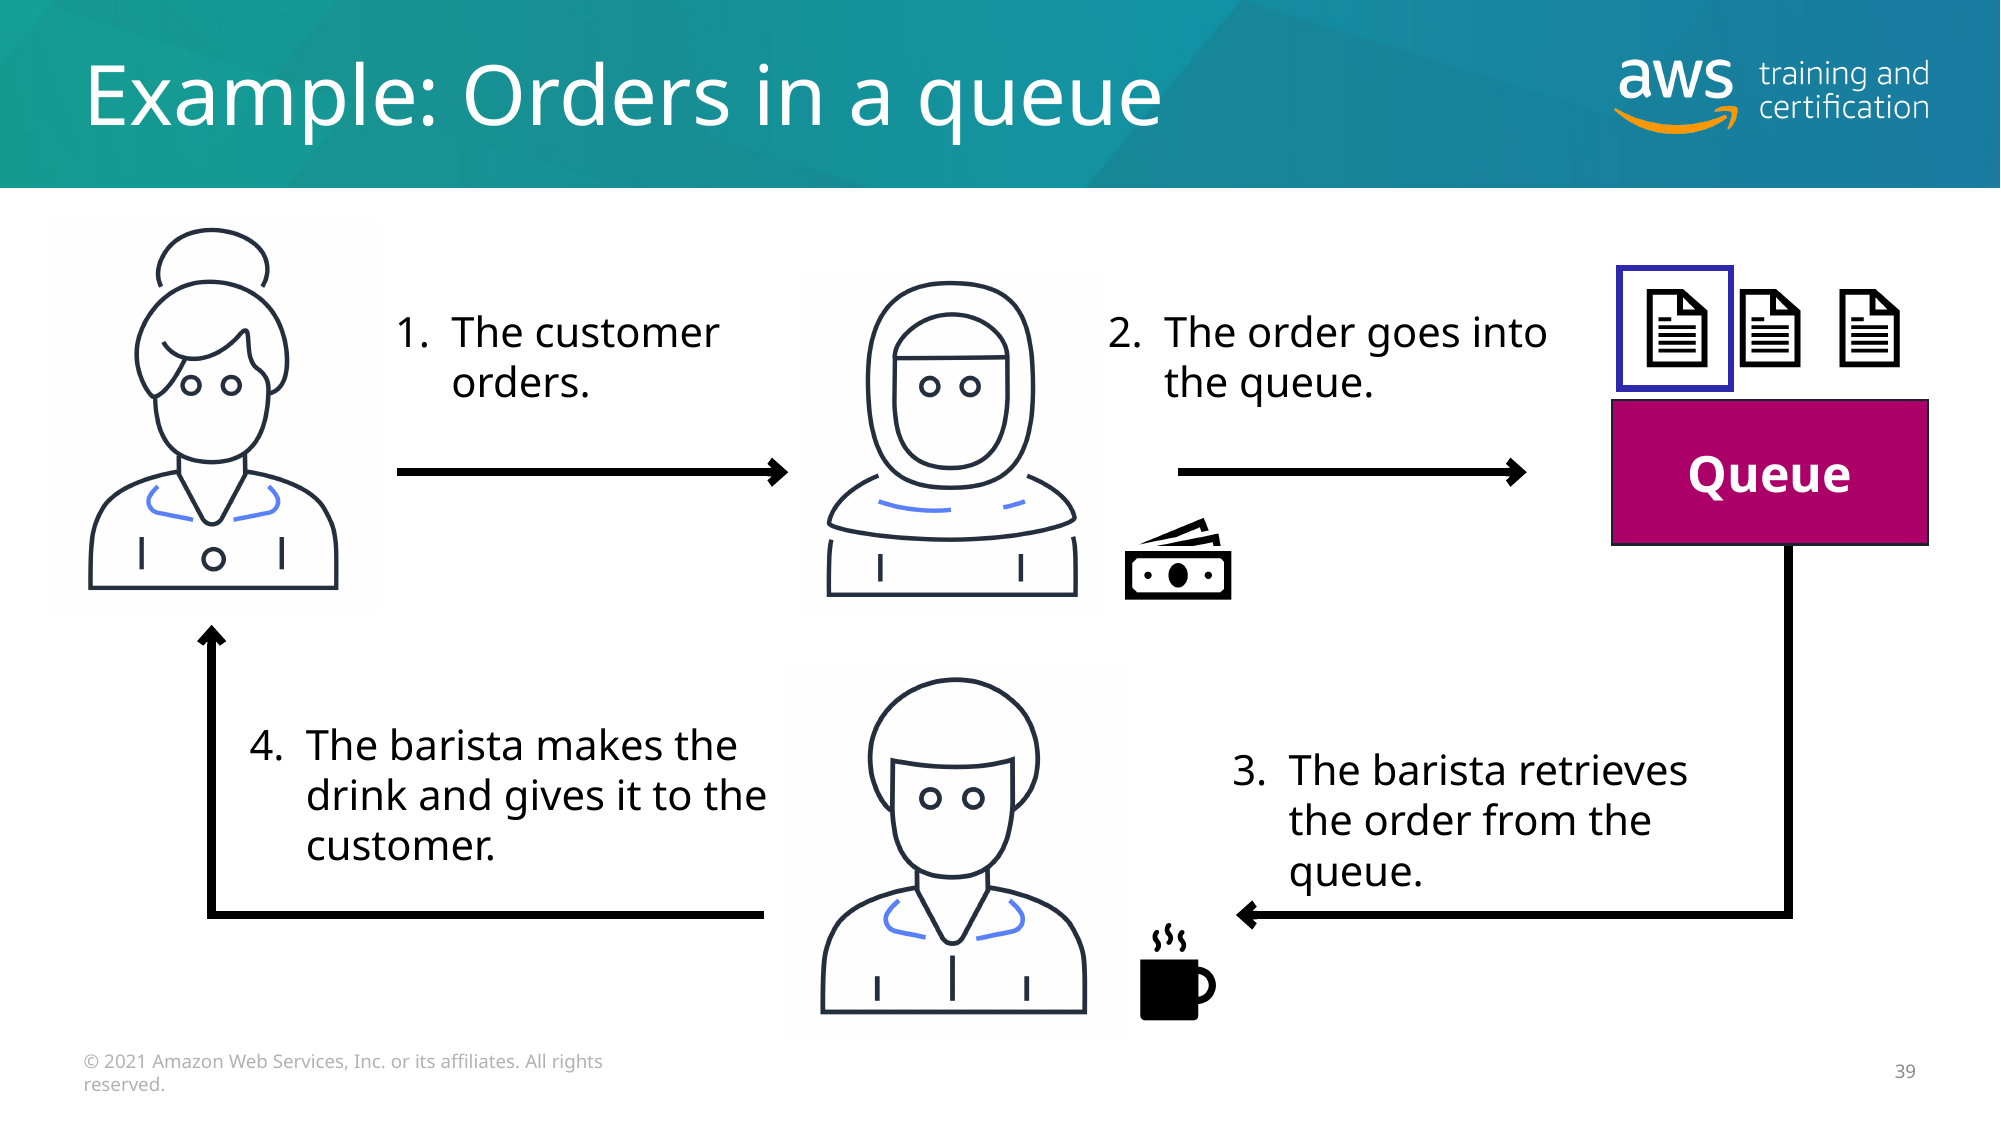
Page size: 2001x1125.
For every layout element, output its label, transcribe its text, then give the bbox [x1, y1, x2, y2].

picture [801, 272, 1107, 613]
picture [1630, 281, 1817, 375]
picture [1822, 281, 1916, 375]
picture [1120, 502, 1236, 619]
picture [50, 218, 381, 613]
text_box [1618, 267, 1732, 390]
text_box The order goes into the queue. [1107, 298, 1579, 414]
text_box Queue [1611, 399, 1929, 546]
text_box The customer orders. [381, 298, 773, 414]
slide_number 39 [1481, 1042, 1932, 1103]
text_box [204, 624, 765, 916]
title Example: Orders in a queue [68, 59, 1551, 138]
text_box The barista makes the drink and gives it to the customer. [234, 711, 784, 877]
text_box The barista retrieves the order from the queue. [1217, 736, 1770, 902]
footer © 2021 Amazon Web Services, Inc. or its affiliates. All rights reserved. [68, 1042, 682, 1103]
text_box [1236, 546, 1789, 923]
picture [784, 664, 1236, 1041]
picture [0, 0, 2000, 188]
